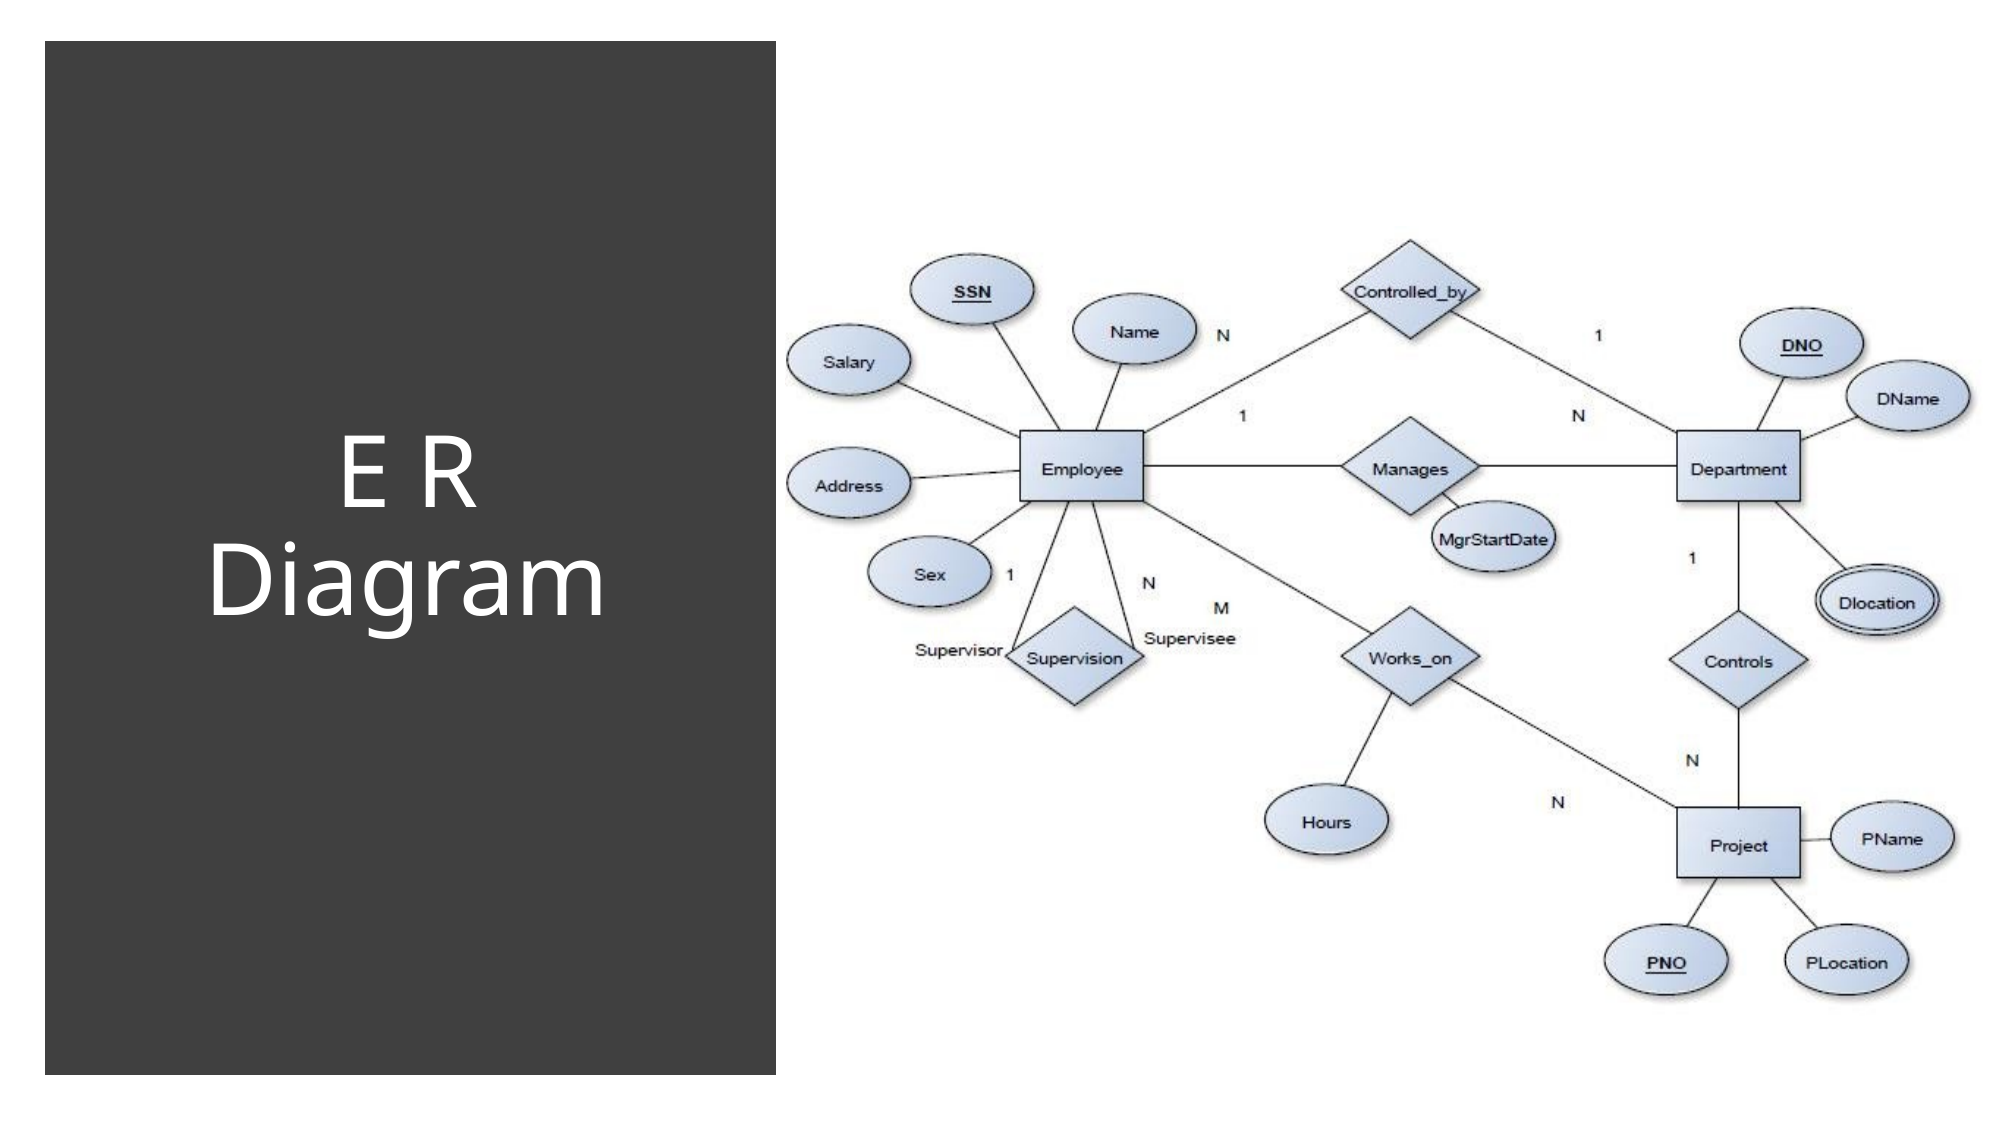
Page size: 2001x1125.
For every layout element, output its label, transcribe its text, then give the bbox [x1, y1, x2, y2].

text_box [54, 50, 767, 1066]
picture [785, 226, 1983, 1016]
title E R Diagram [121, 121, 693, 936]
